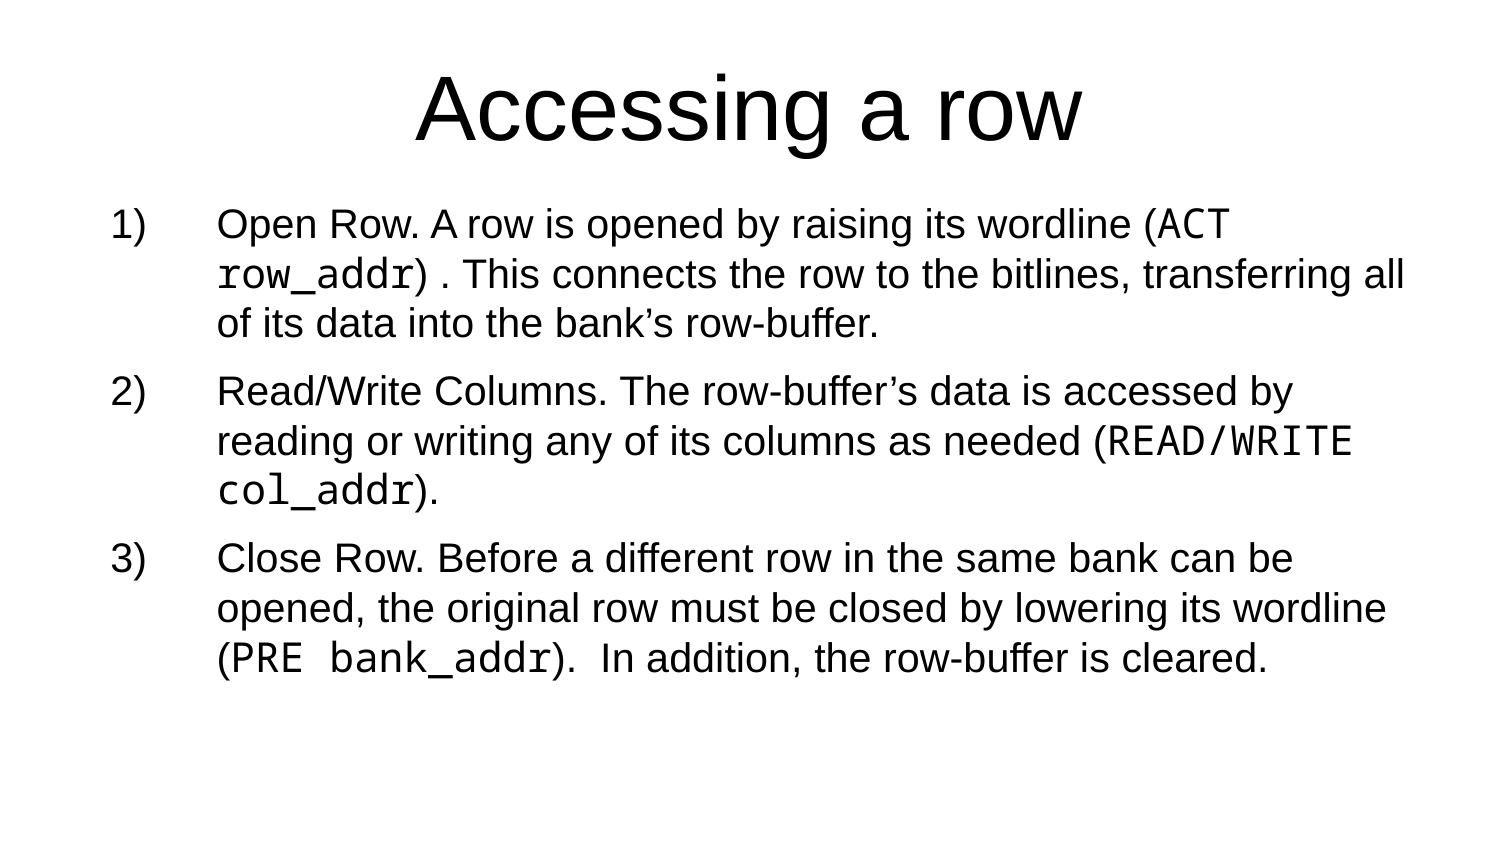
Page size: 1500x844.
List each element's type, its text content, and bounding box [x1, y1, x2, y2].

text_box Open Row. A row is opened by raising its wordline (ACT row_addr) . This connects the row to the bitlines, transferring all of its data into the bank’s row-buffer. Read/Write Columns. The row-buffer’s data is accessed by reading or writing any of its columns as needed (READ/WRITE col_addr). Close Row. Before a different row in the same bank can be opened, the original row must be closed by lowering its wordline (PRE bank_addr). In addition, the row-buffer is cleared. [74, 197, 1425, 687]
text_box Accessing a row [74, 33, 1425, 175]
